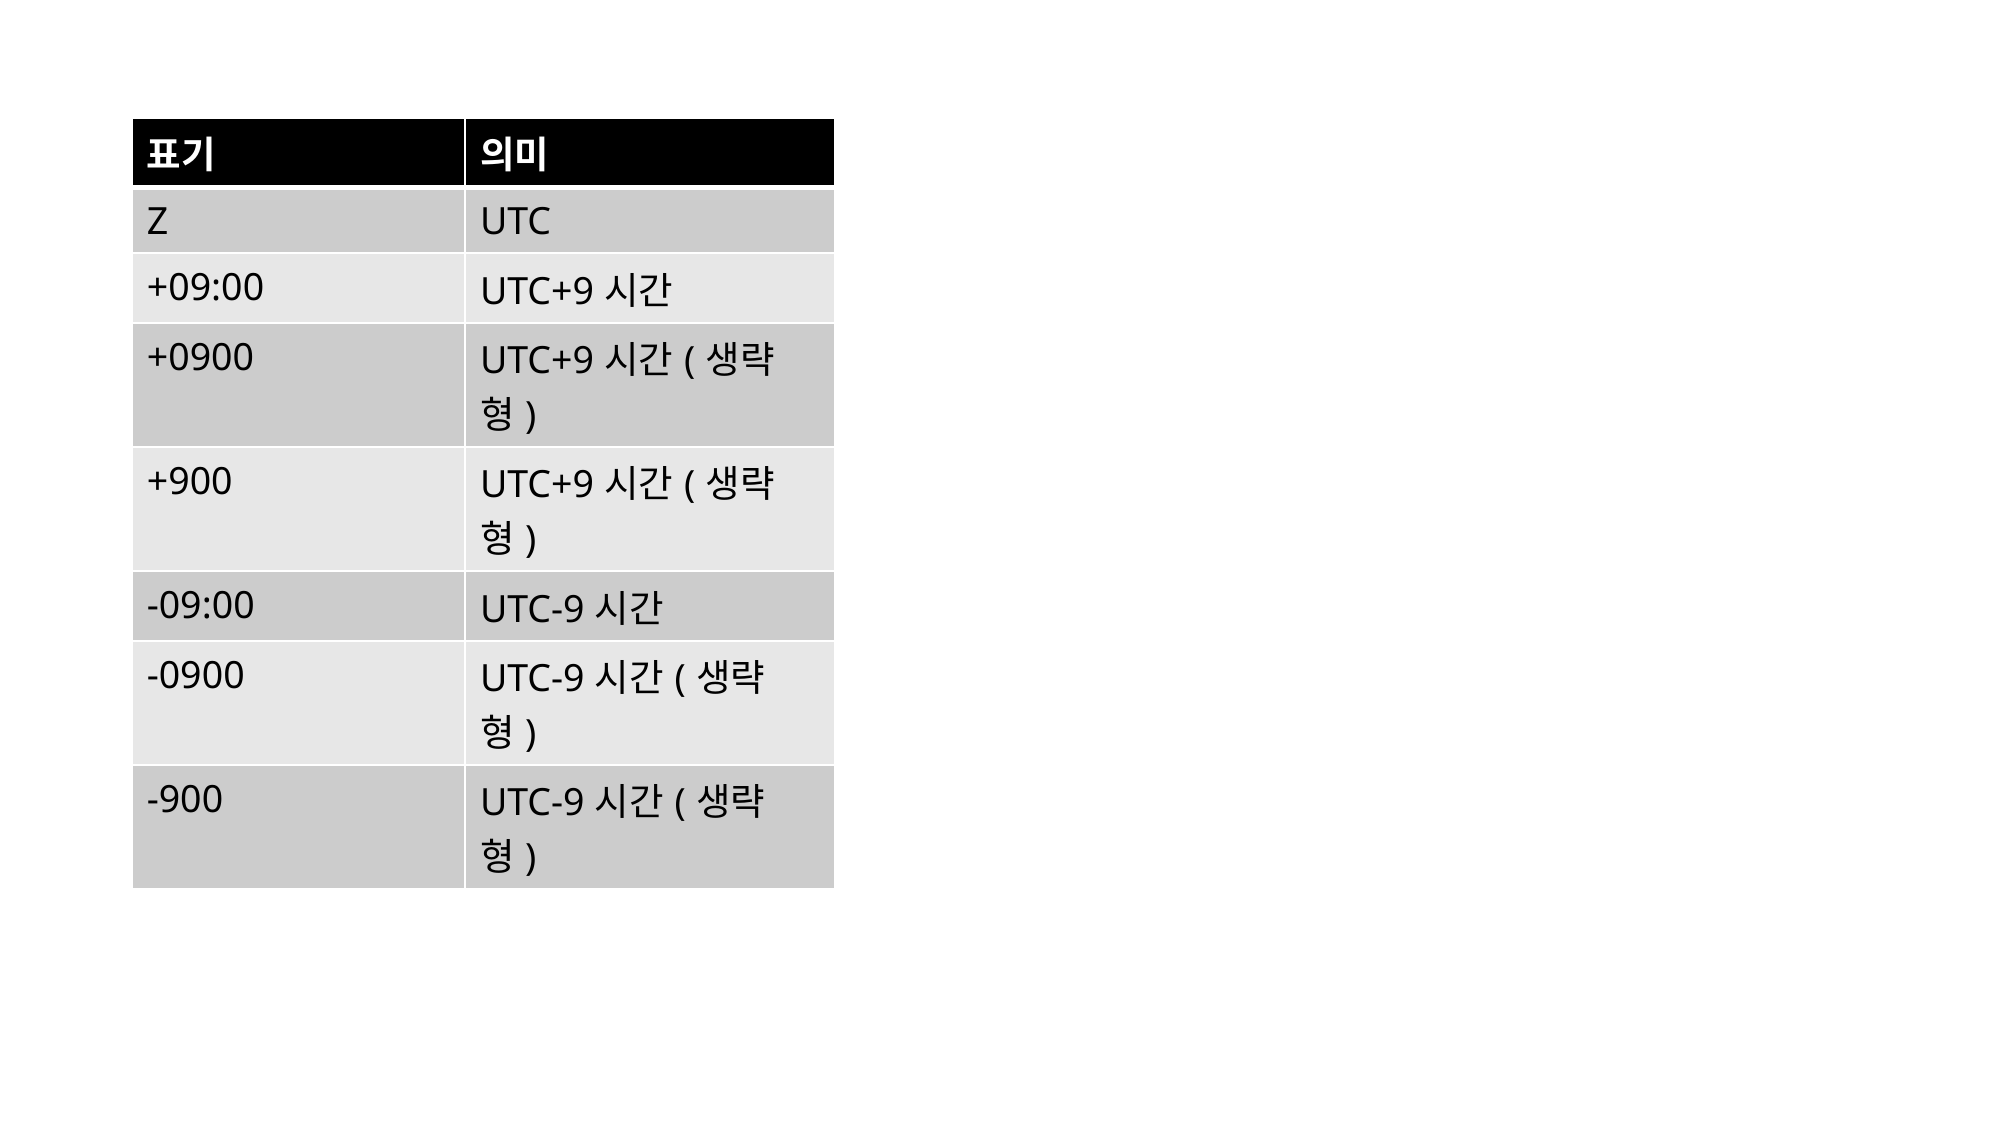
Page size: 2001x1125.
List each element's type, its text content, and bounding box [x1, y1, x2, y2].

table_cell -0900 [133, 642, 464, 764]
table_cell UTC-9시간(생략형) [466, 642, 834, 764]
table_cell Z [133, 190, 464, 252]
table_cell -09:00 [133, 572, 464, 640]
table_header 의미 [466, 119, 834, 185]
table_cell UTC+9시간 [466, 254, 834, 322]
table_cell UTC [466, 190, 834, 252]
table_cell +900 [133, 448, 464, 570]
table_cell UTC+9시간(생략형) [466, 324, 834, 446]
table_header 표기 [133, 119, 464, 185]
table_cell +0900 [133, 324, 464, 446]
table_cell UTC-9시간(생략형) [466, 766, 834, 888]
table_cell -900 [133, 766, 464, 888]
table_cell UTC-9시간 [466, 572, 834, 640]
table_cell UTC+9시간(생략형) [466, 448, 834, 570]
table_cell +09:00 [133, 254, 464, 322]
